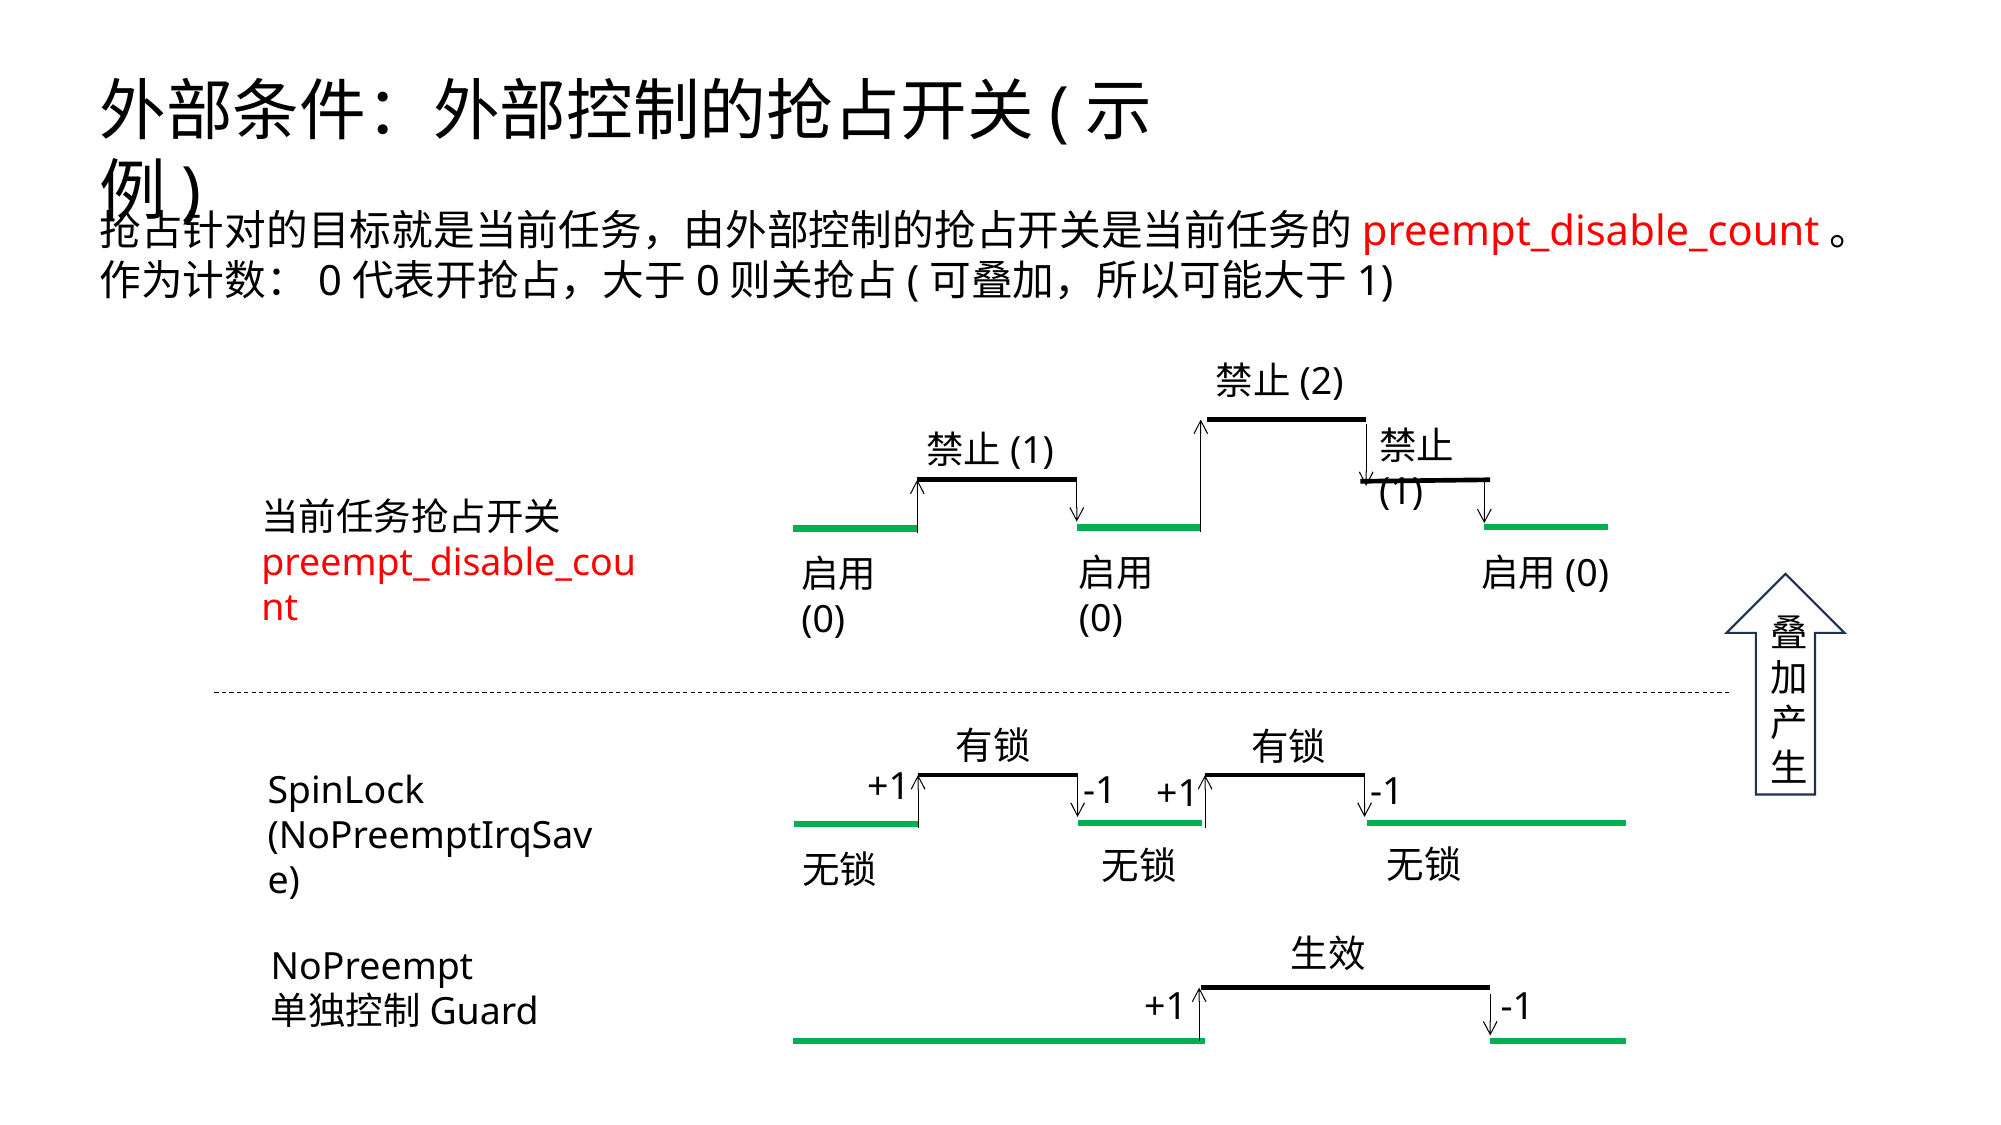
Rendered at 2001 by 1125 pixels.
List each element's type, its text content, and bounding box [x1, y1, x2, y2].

text_box 外部条件：外部控制的抢占开关(示例) [84, 60, 1219, 196]
text_box 抢占针对的目标就是当前任务，由外部控制的抢占开关是当前任务的preempt_disable_count。 作为计数：0代表开抢占，大于0则关抢占(可叠加，所以可能大于1) [84, 196, 1928, 311]
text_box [214, 349, 1845, 1041]
